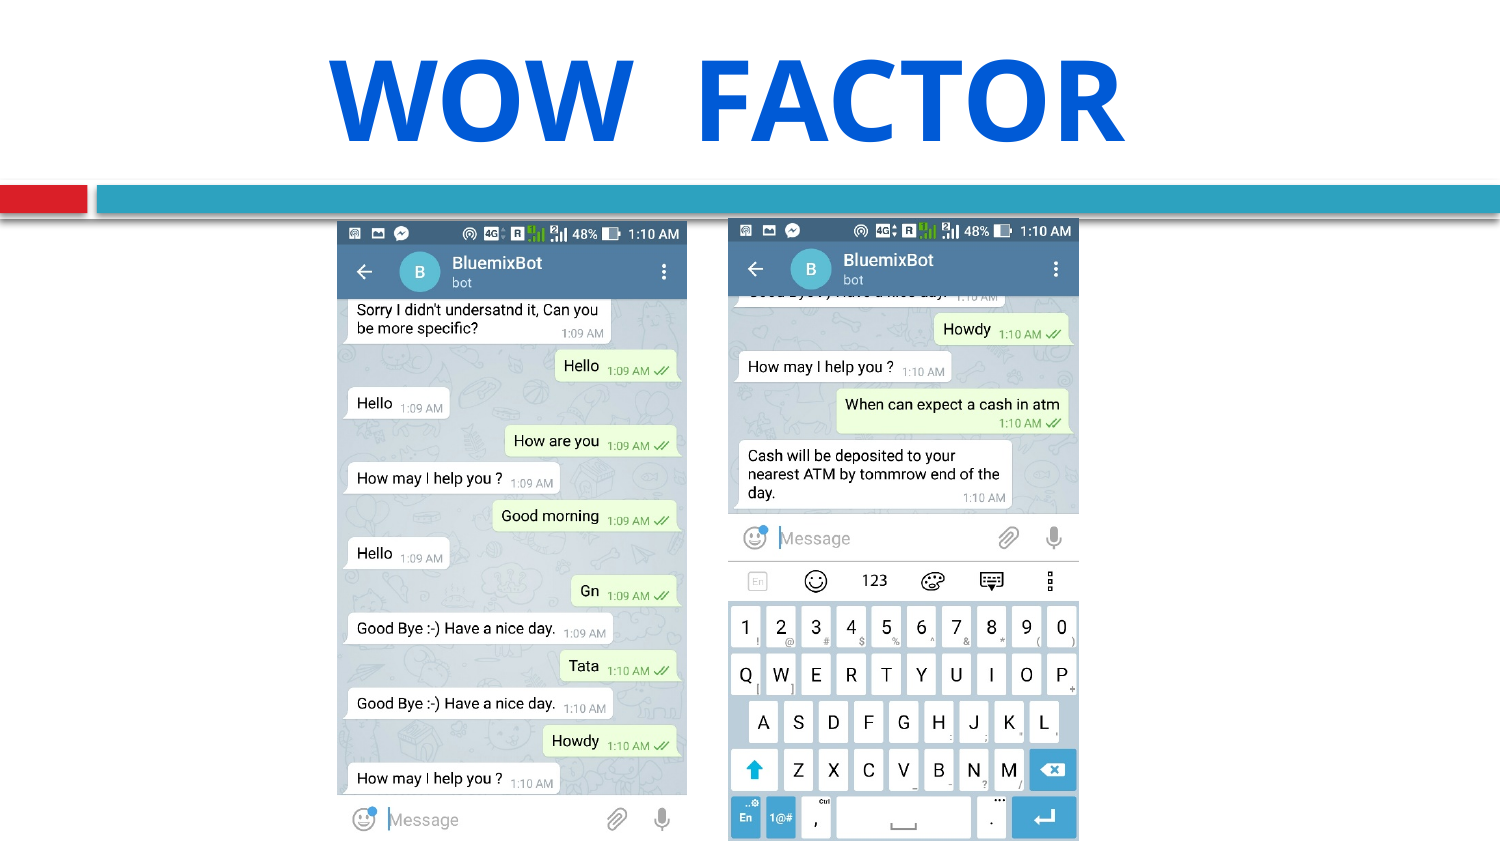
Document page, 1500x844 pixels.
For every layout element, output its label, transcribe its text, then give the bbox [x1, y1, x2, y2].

picture [728, 218, 1079, 842]
picture [337, 220, 687, 842]
text_box Wow Factor [314, 21, 1142, 172]
